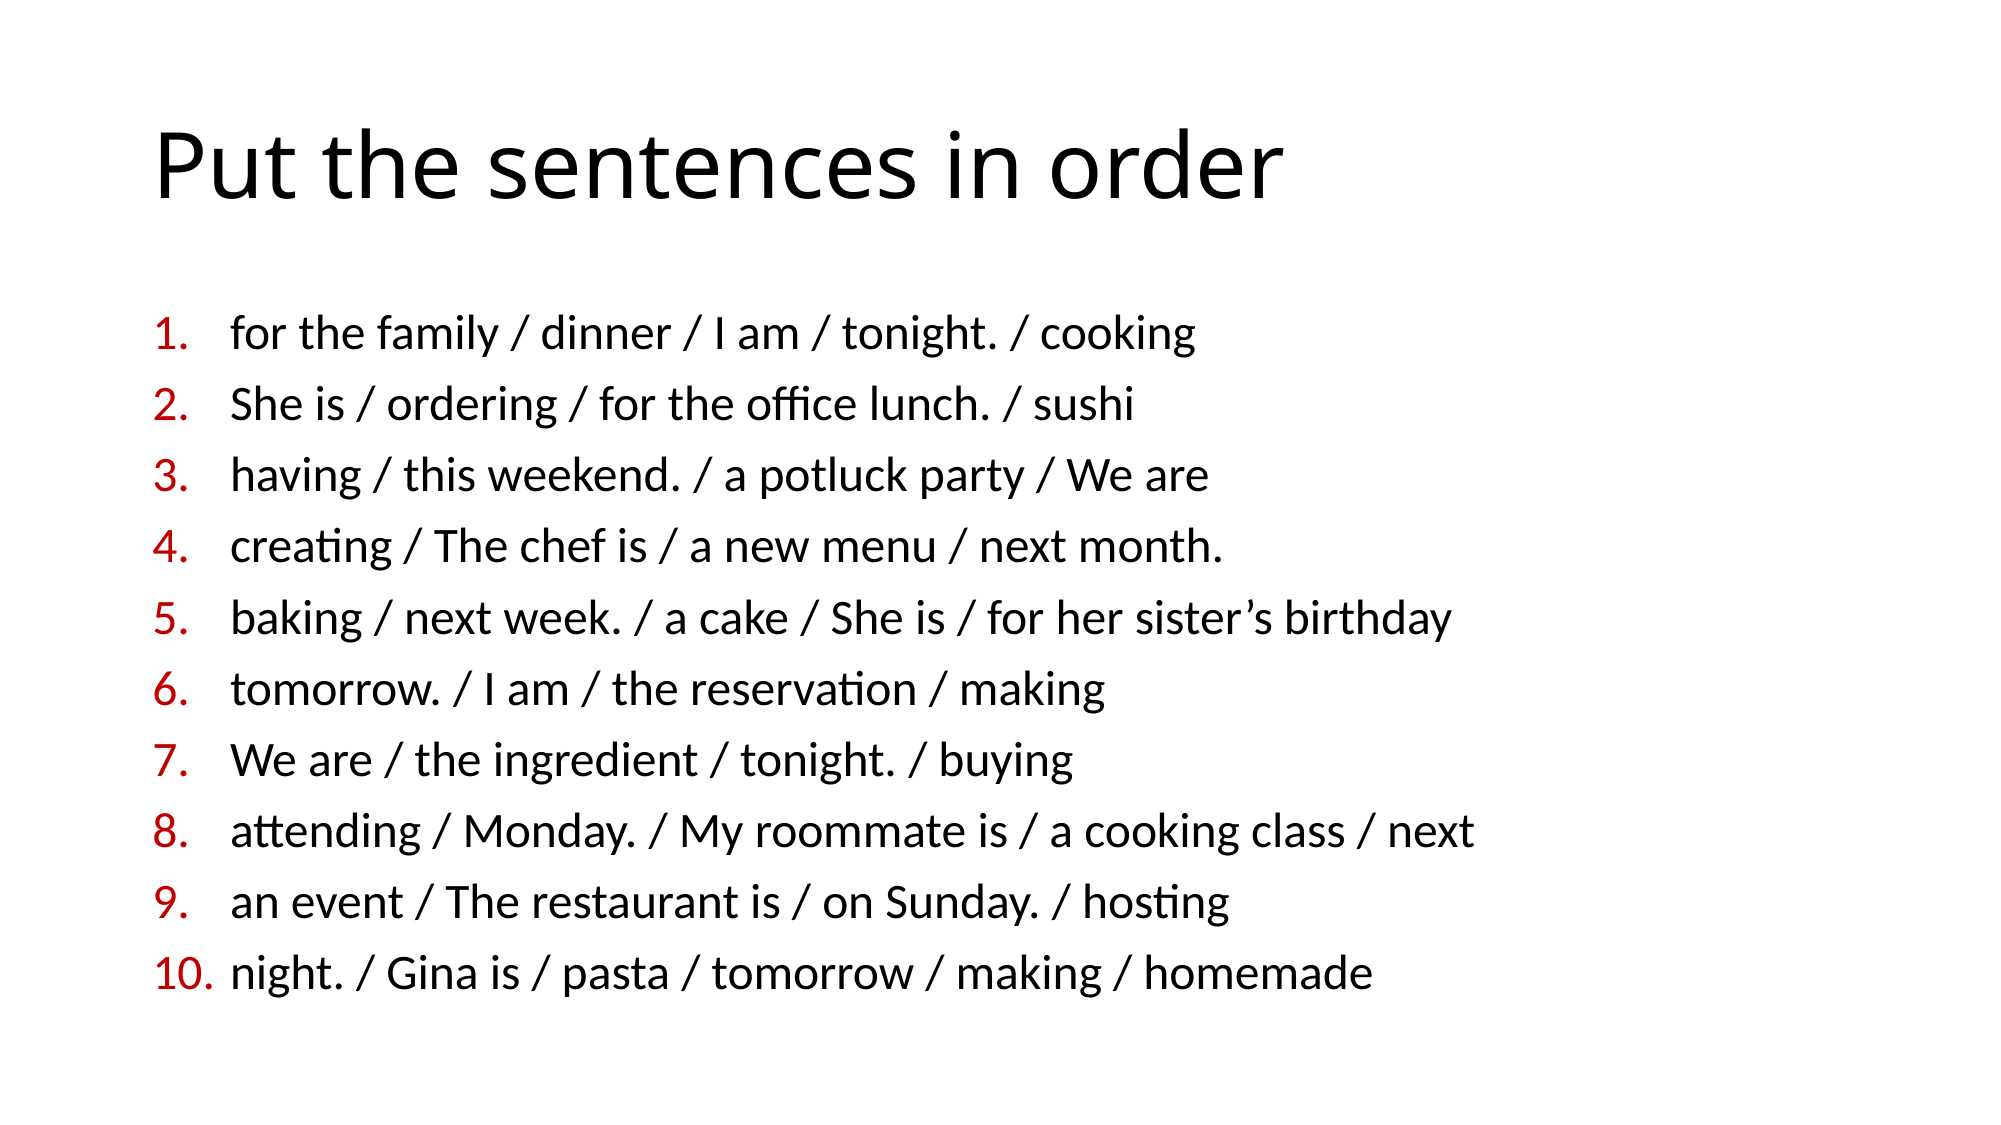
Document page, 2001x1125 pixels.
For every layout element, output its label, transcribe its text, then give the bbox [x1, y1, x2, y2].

list for the family / dinner / I am / tonight. / cooking She is / ordering / for the office lunch. / sushi having / this weekend. / a potluck party / We are creating / The chef is / a new menu / next month. baking / next week. / a cake / She is / for her sister’s birthday tomorrow. / I am / the reservation / making We are / the ingredient / tonight. / buying attending / Monday. / My roommate is / a cooking class / next an event / The restaurant is / on Sunday. / hosting night. / Gina is / pasta / tomorrow / making / homemade [137, 299, 1863, 1014]
title Put the sentences in order [137, 59, 1863, 278]
